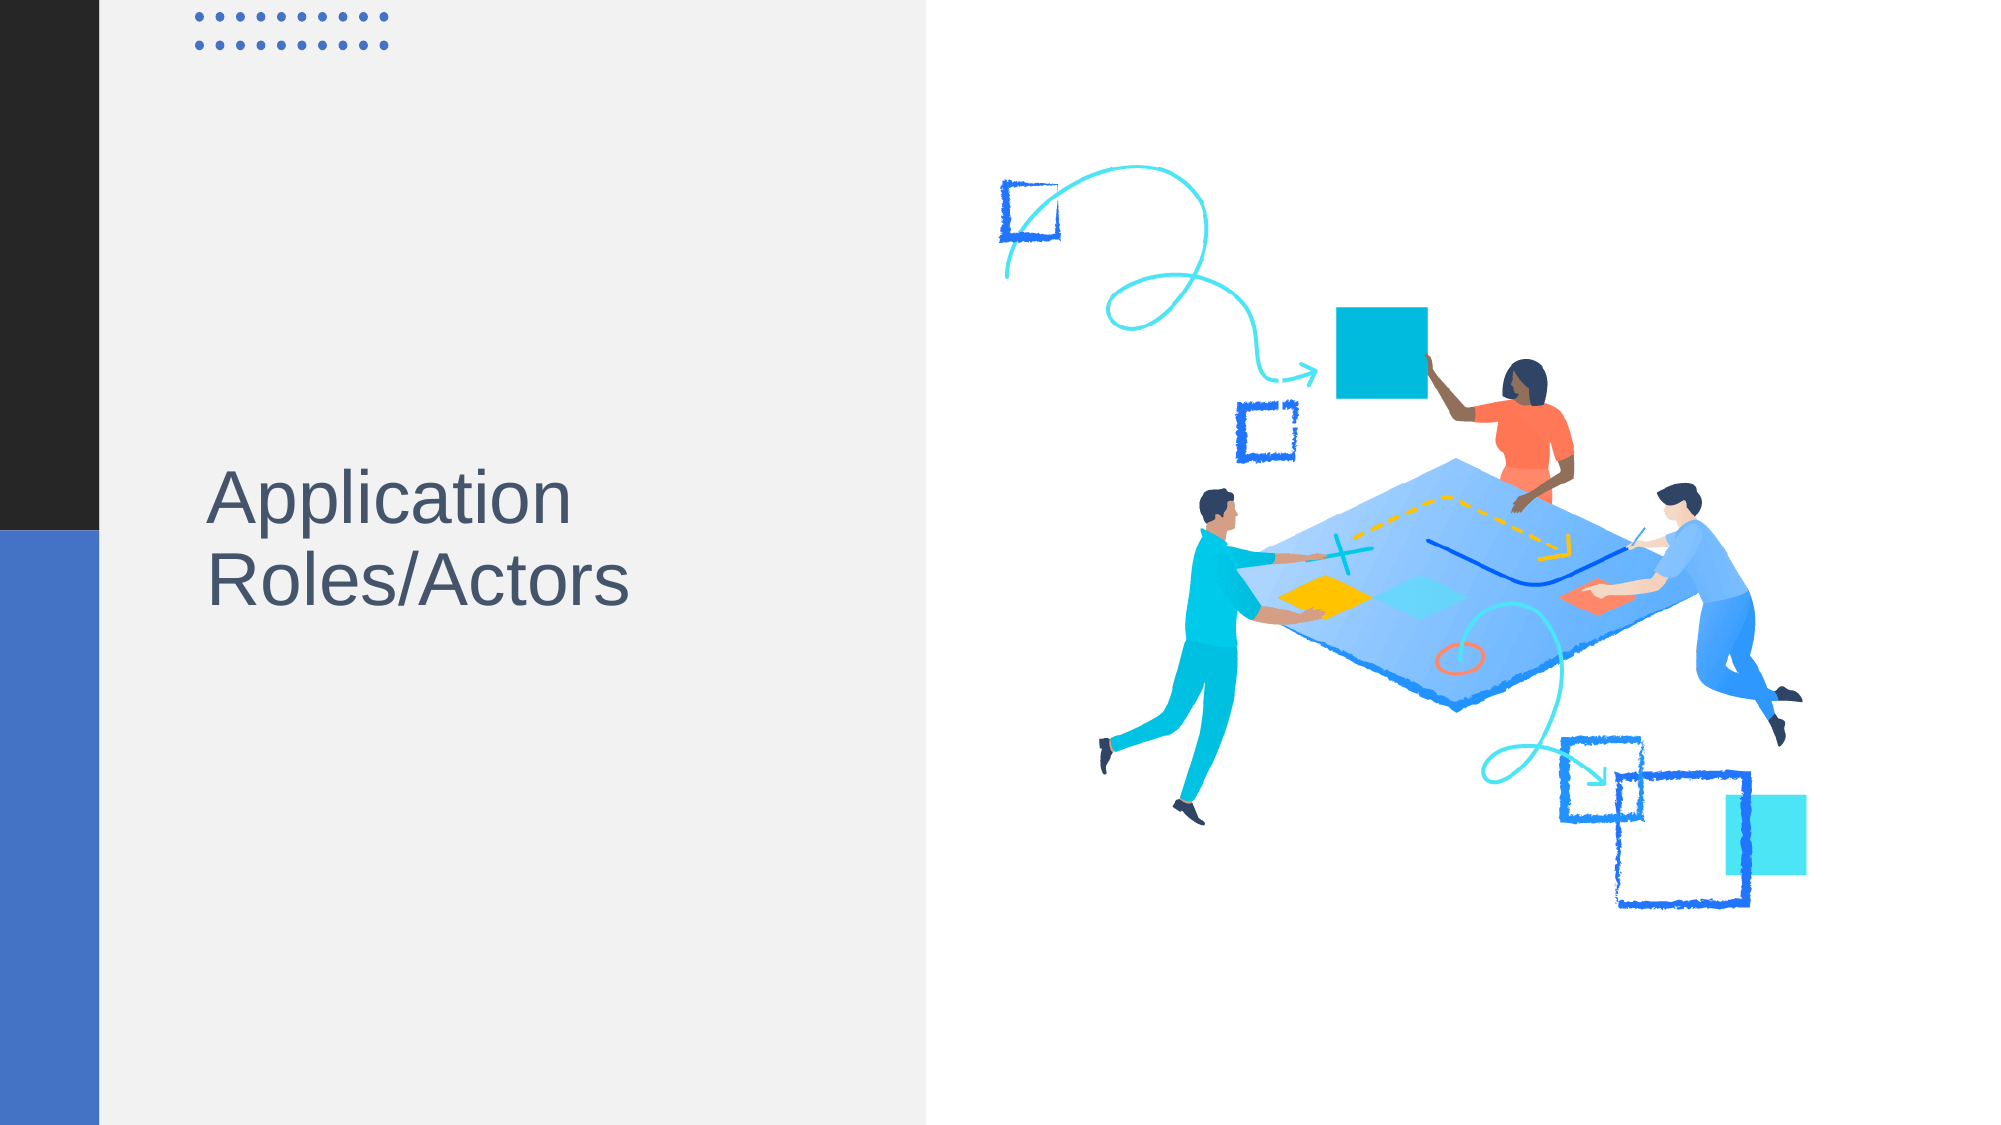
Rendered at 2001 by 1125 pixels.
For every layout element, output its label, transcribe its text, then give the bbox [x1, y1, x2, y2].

text_box [0, 530, 99, 1125]
text_box [0, 0, 99, 530]
title Application Roles/Actors [191, 218, 836, 862]
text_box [194, 11, 389, 51]
text_box [99, 0, 926, 1125]
text_box [926, 0, 2000, 1125]
picture [925, 104, 1974, 957]
